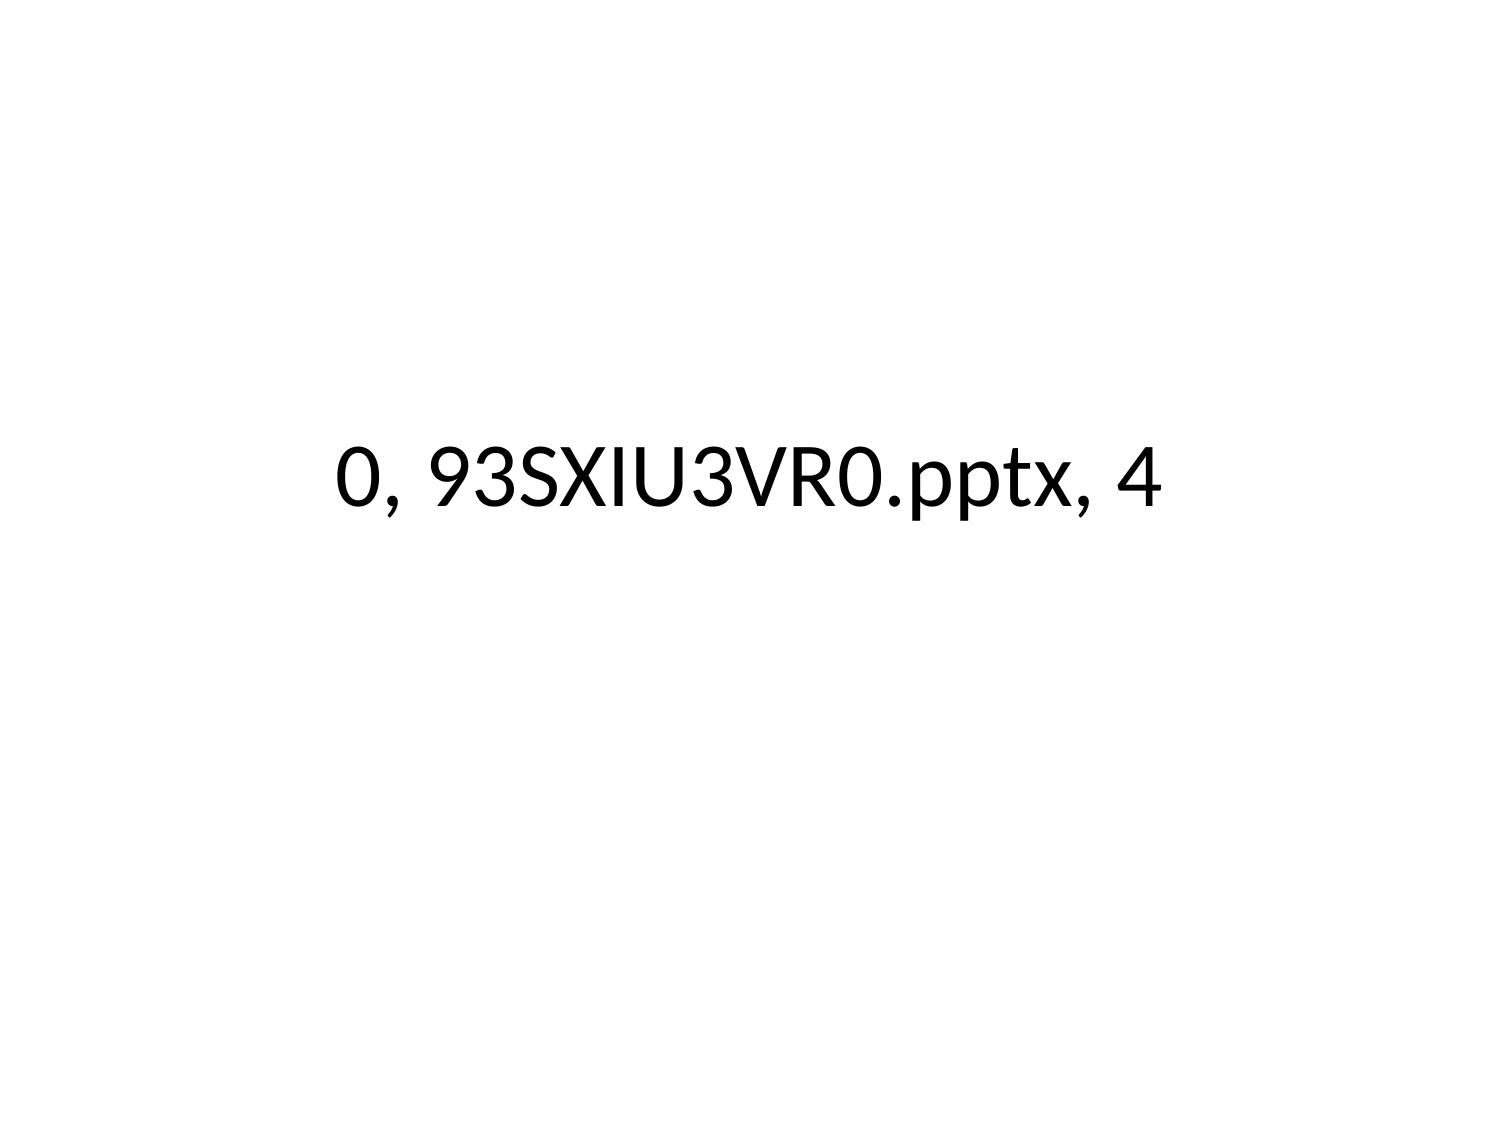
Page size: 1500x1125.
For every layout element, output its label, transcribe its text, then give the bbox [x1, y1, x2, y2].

title 0, 93SXIU3VR0.pptx, 4 [112, 349, 1388, 591]
